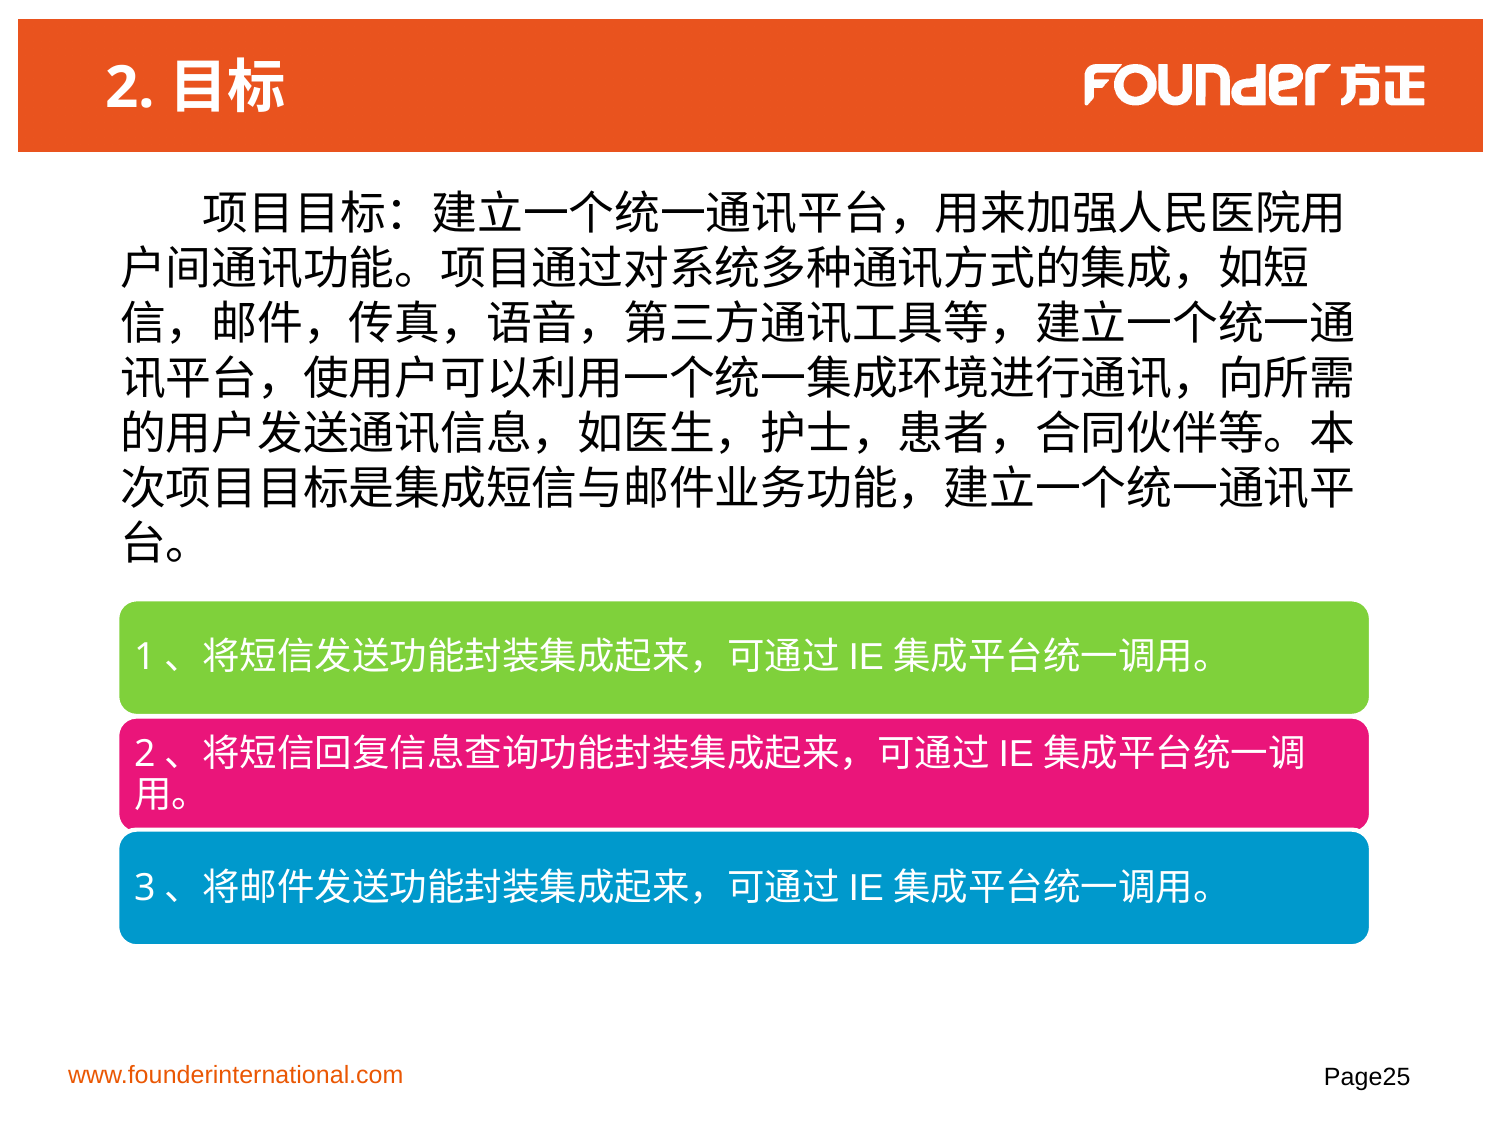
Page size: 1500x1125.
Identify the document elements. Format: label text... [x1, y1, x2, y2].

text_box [116, 723, 1372, 827]
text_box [116, 597, 1372, 717]
footer www.founderinternational.com [52, 1051, 529, 1125]
slide_number Page25 [1275, 1053, 1460, 1125]
title 2.目标 [90, 30, 1011, 138]
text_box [116, 827, 1372, 947]
text_box 项目目标：建立一个统一通讯平台，用来加强人民医院用户间通讯功能。项目通过对系统多种通讯方式的集成，如短信，邮件，传真，语音，第三方通讯工具等，建立一个统一通讯平台，使用户可以利用一个统一集成环境进行通讯，向所需的用户发送通讯信息，如医生，护士，患者，合同伙伴等。本次项目目标是集成短信与邮件业务功能，建立一个统一通讯平台。 [105, 176, 1395, 632]
